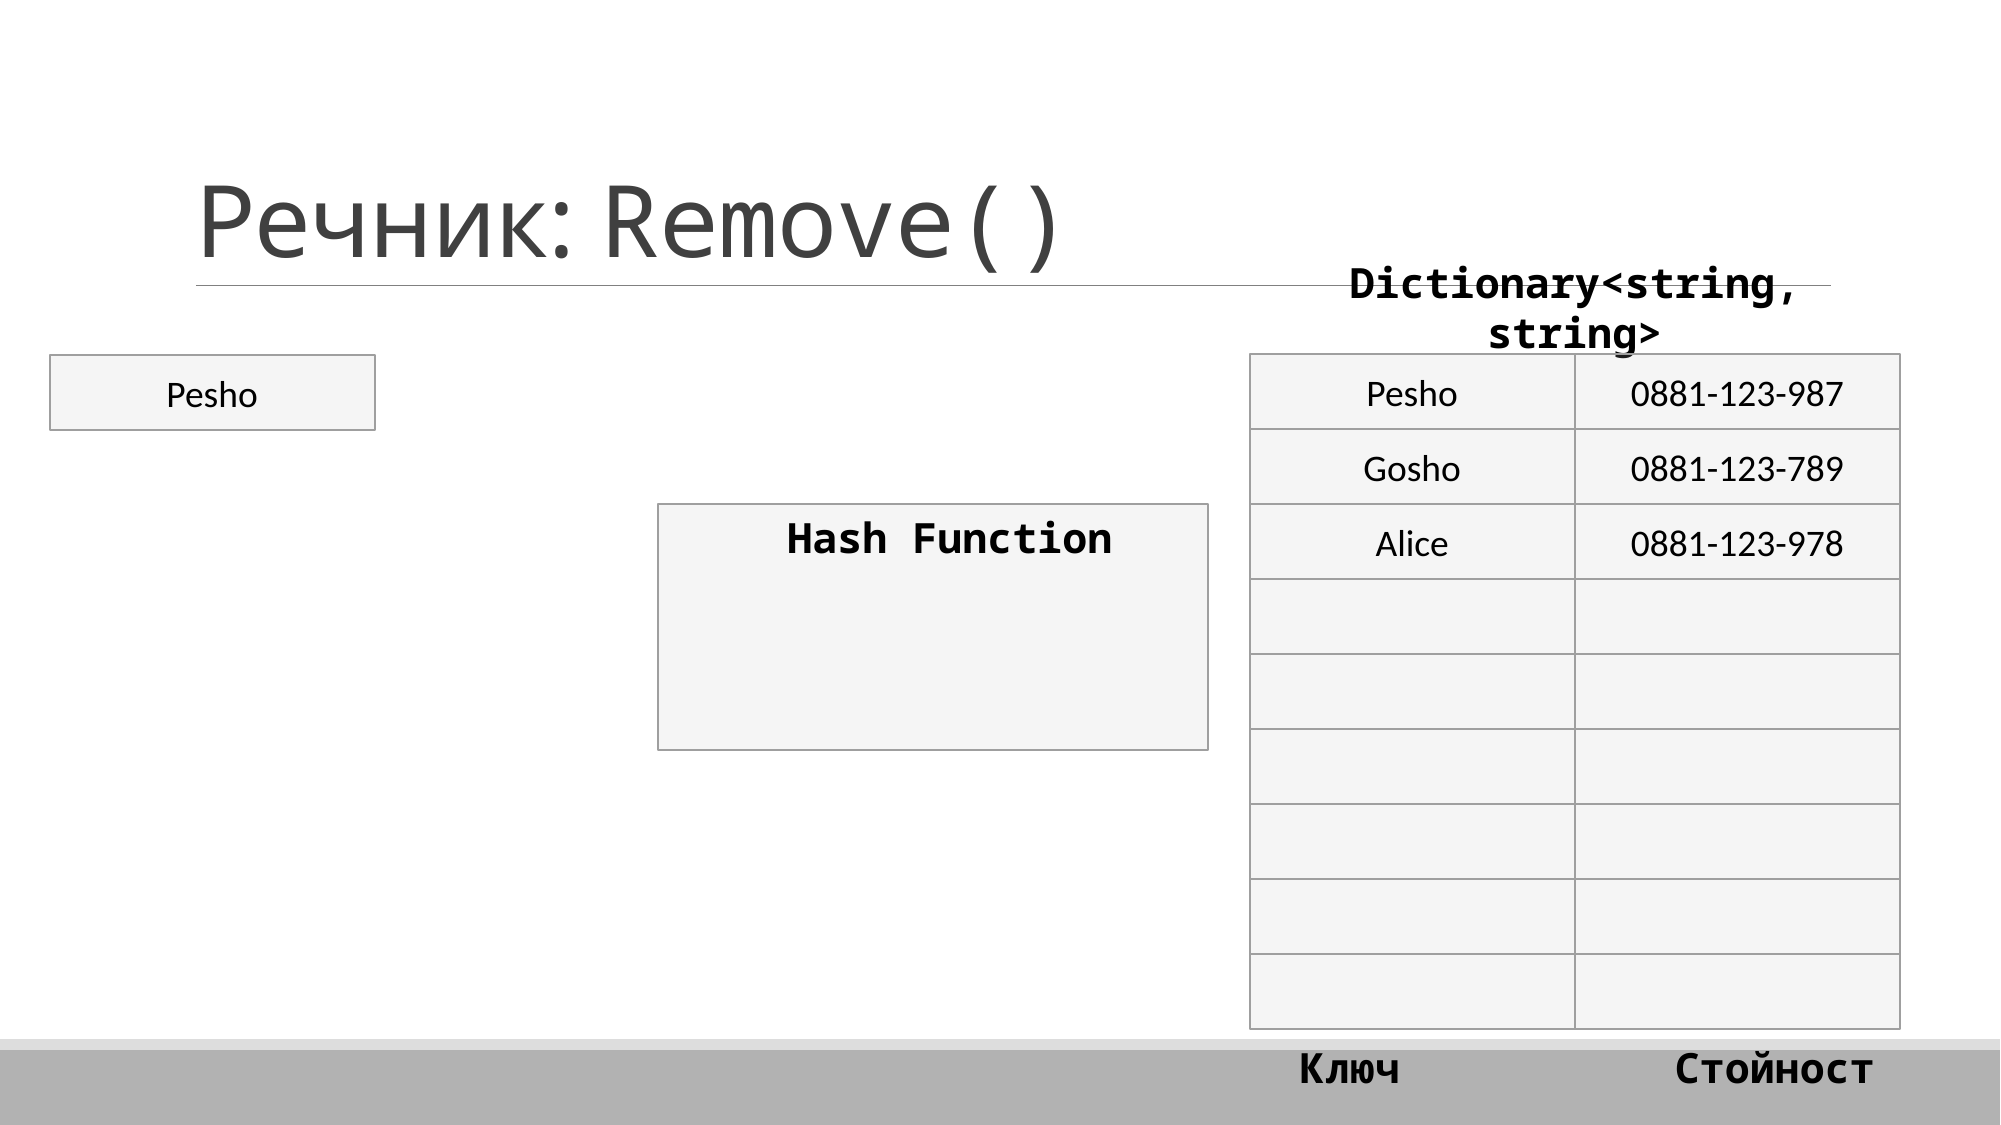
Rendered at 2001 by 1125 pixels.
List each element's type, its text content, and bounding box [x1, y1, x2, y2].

text_box 0881-123-978 [1574, 504, 1900, 580]
text_box [1574, 729, 1900, 804]
text_box [1249, 654, 1574, 729]
text_box [1249, 580, 1574, 654]
text_box [1574, 580, 1900, 654]
text_box [1249, 804, 1574, 879]
text_box [1574, 879, 1900, 954]
text_box [1249, 729, 1574, 804]
title Речник: Remove() [180, 47, 1830, 285]
text_box 0881-123-789 [1574, 429, 1900, 504]
text_box [1574, 954, 1900, 1030]
text_box [1249, 954, 1574, 1030]
text_box [1249, 879, 1574, 954]
text_box Dictionary<string, string> [1249, 249, 1900, 354]
text_box [658, 504, 1209, 750]
text_box Pesho [1249, 354, 1574, 429]
text_box Alice [1249, 504, 1574, 580]
text_box [1574, 654, 1900, 729]
text_box [1574, 804, 1900, 879]
text_box 0881-123-987 [1574, 354, 1900, 429]
text_box Gosho [1249, 429, 1574, 504]
text_box Ключ Стойност [1249, 1034, 1900, 1100]
text_box Pesho [49, 355, 375, 430]
text_box Hash Function [724, 504, 1175, 620]
